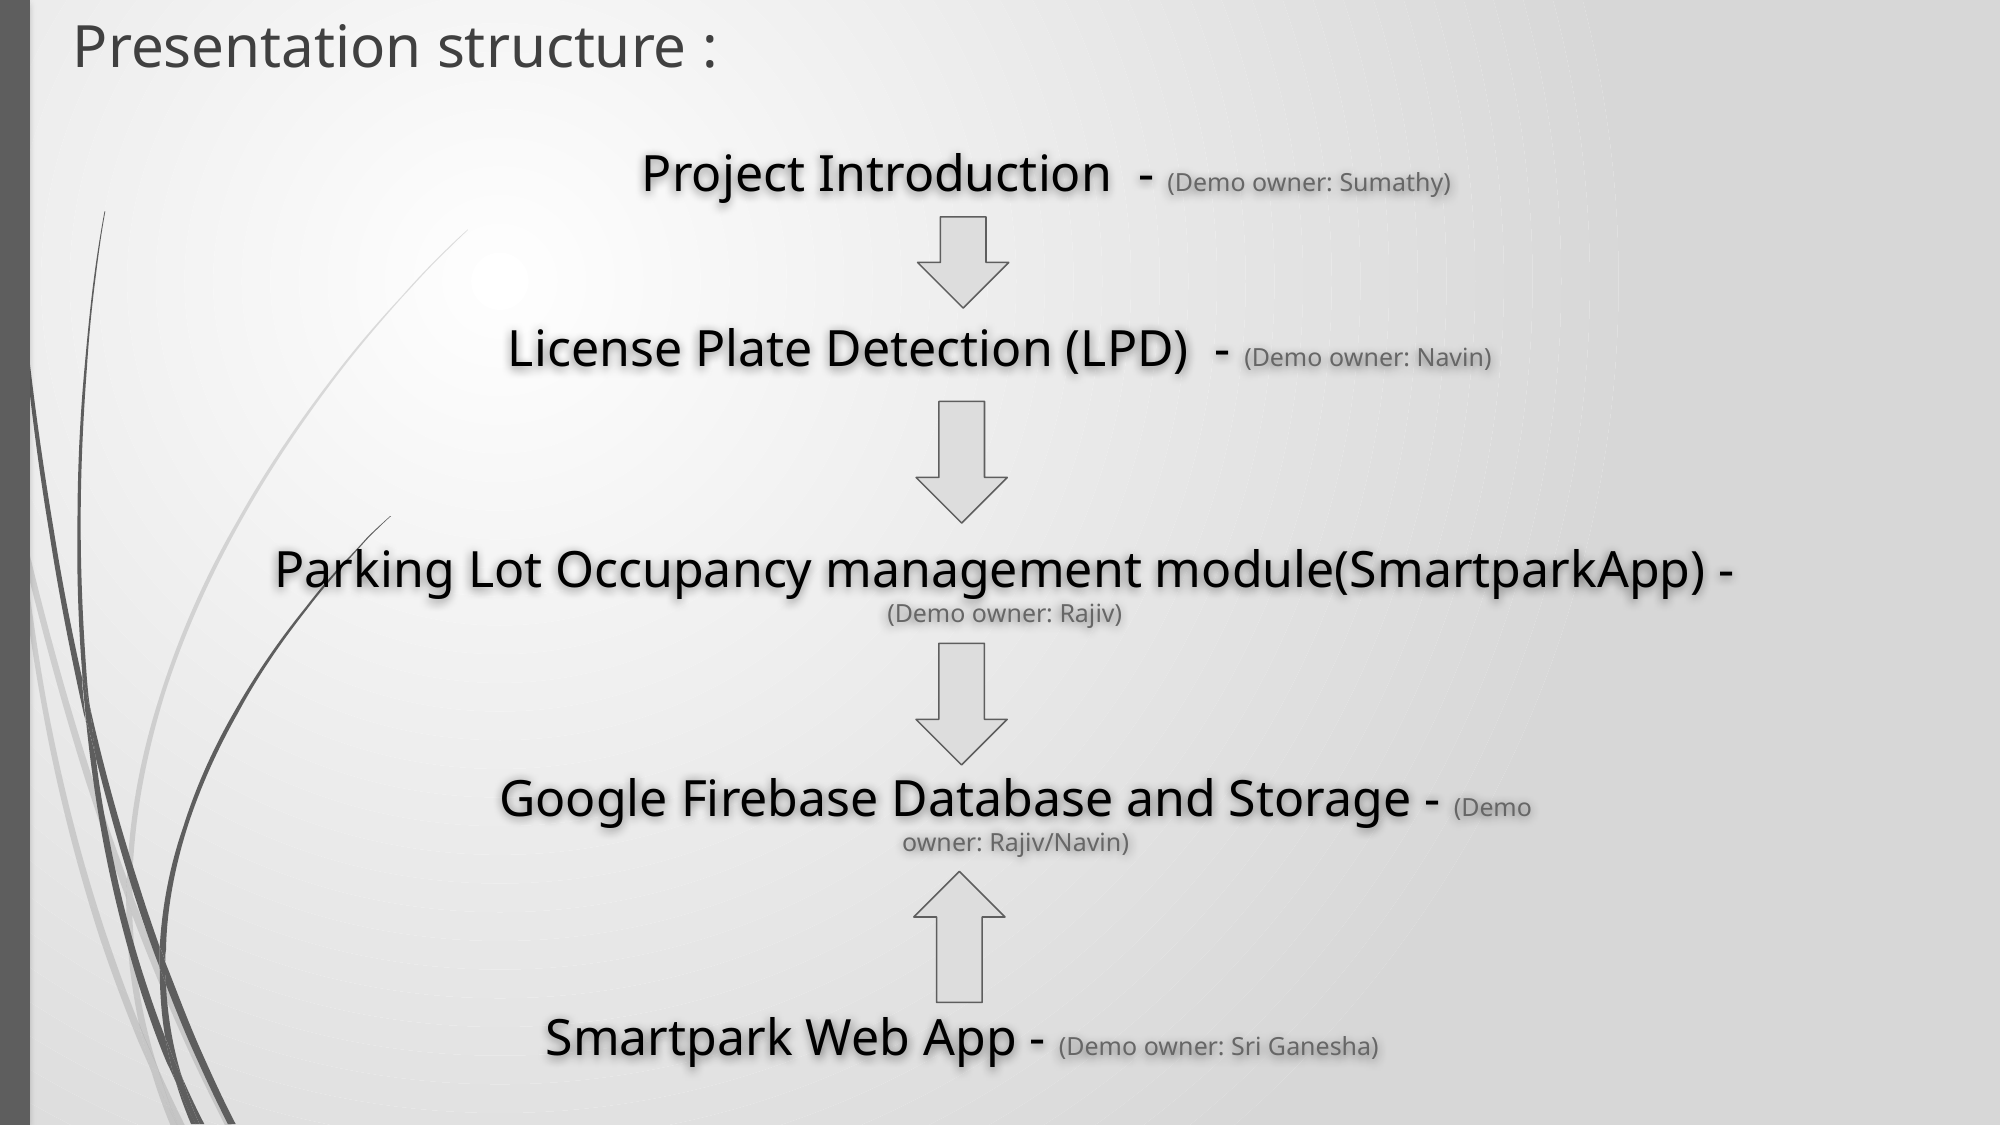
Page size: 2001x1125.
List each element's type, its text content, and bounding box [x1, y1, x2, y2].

list Presentation structure : [52, 3, 1366, 85]
text_box [916, 401, 1008, 524]
text_box Google Firebase Database and Storage - (Demo owner: Rajiv/Navin) [468, 746, 1564, 838]
text_box Project Introduction - (Demo owner: Sumathy) [499, 121, 1594, 214]
text_box Smartpark Web App - (Demo owner: Sri Ganesha) [415, 985, 1510, 1066]
text_box [913, 871, 1006, 1003]
text_box [916, 643, 1008, 765]
text_box License Plate Detection (LPD) - (Demo owner: Navin) [452, 296, 1548, 389]
text_box Parking Lot Occupancy management module(SmartparkApp) - (Demo owner: Rajiv) [235, 517, 1775, 609]
text_box [917, 216, 1009, 309]
